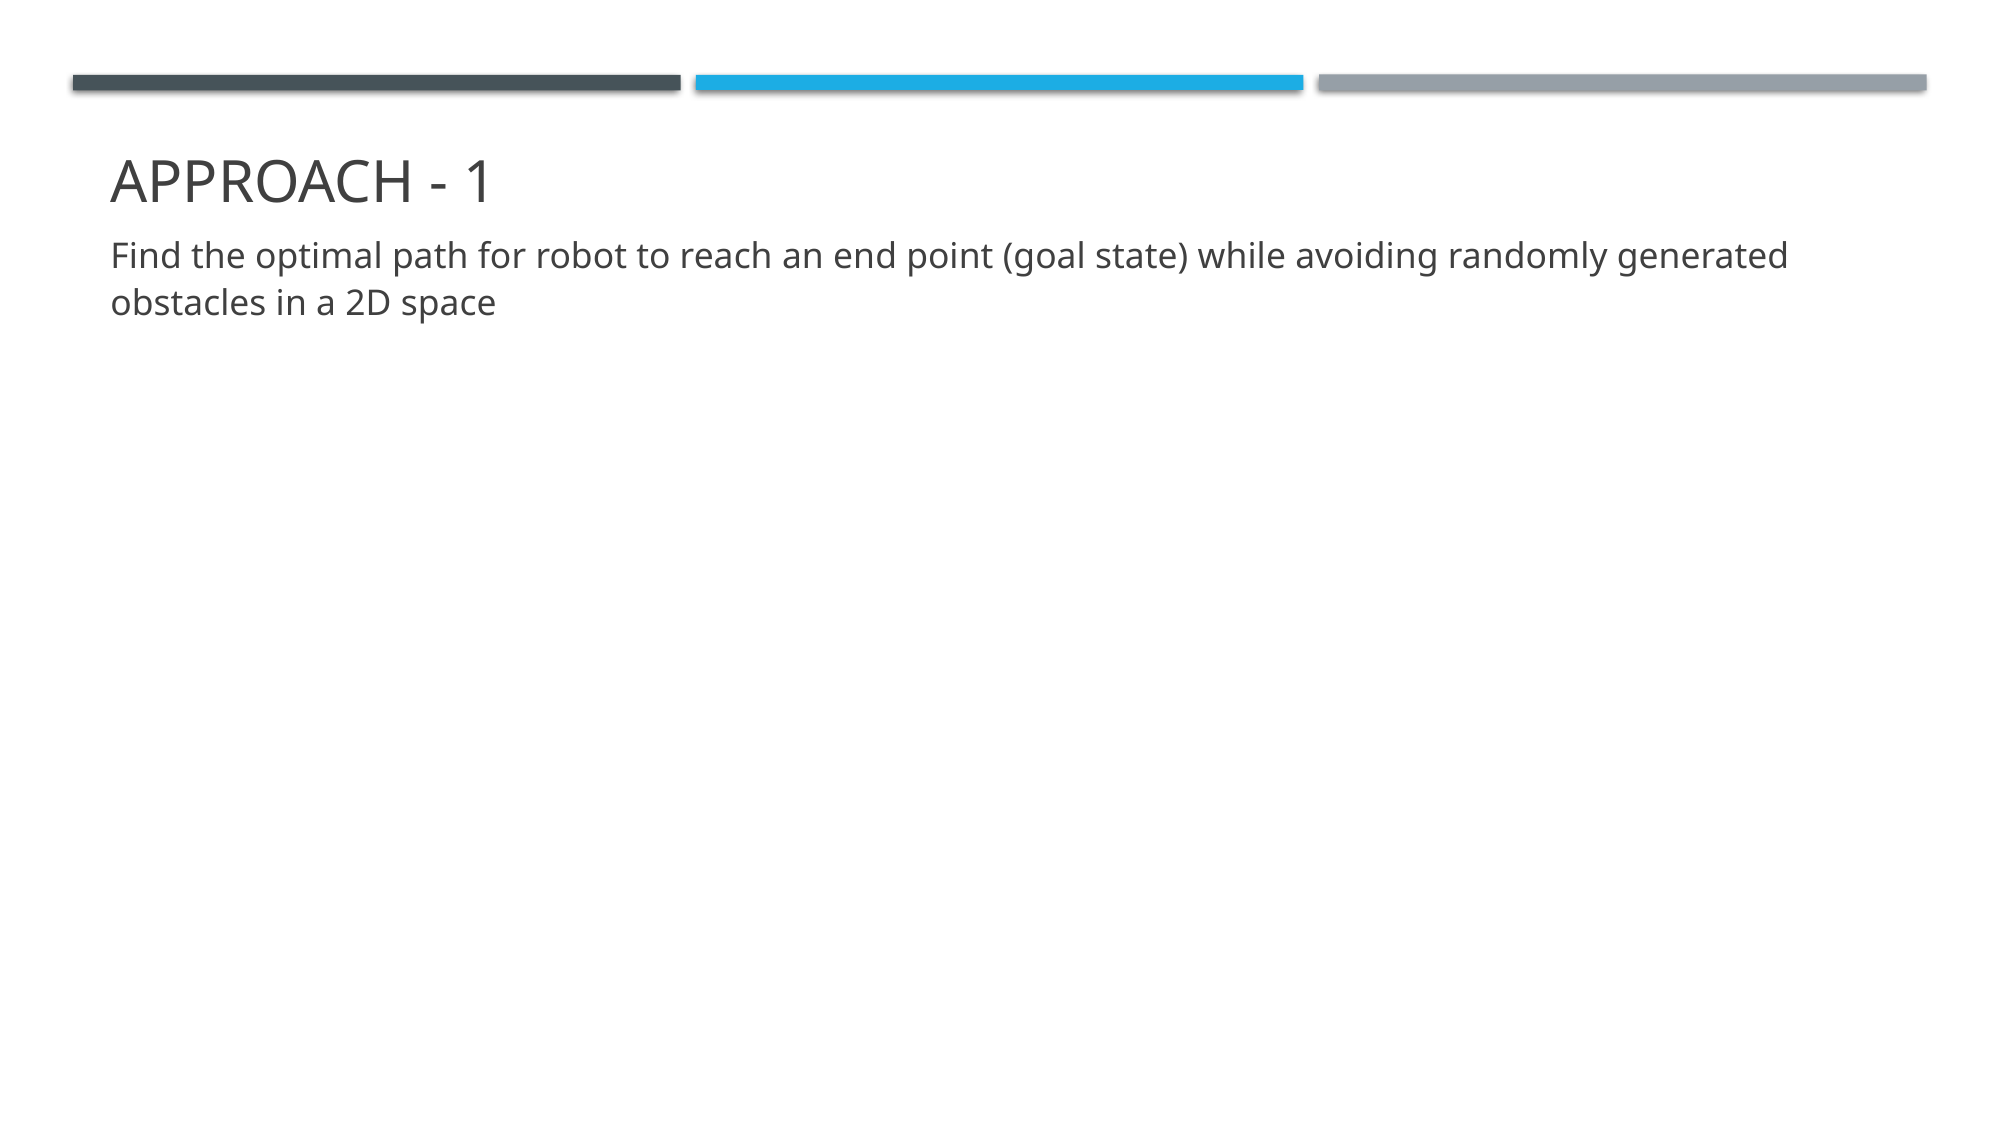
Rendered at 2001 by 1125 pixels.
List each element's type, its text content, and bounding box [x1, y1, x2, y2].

title Approach - 1 [95, 115, 1905, 221]
list Find the optimal path for robot to reach an end point (goal state) while avoiding randomly generated obstacles in a 2D space [95, 221, 1905, 981]
